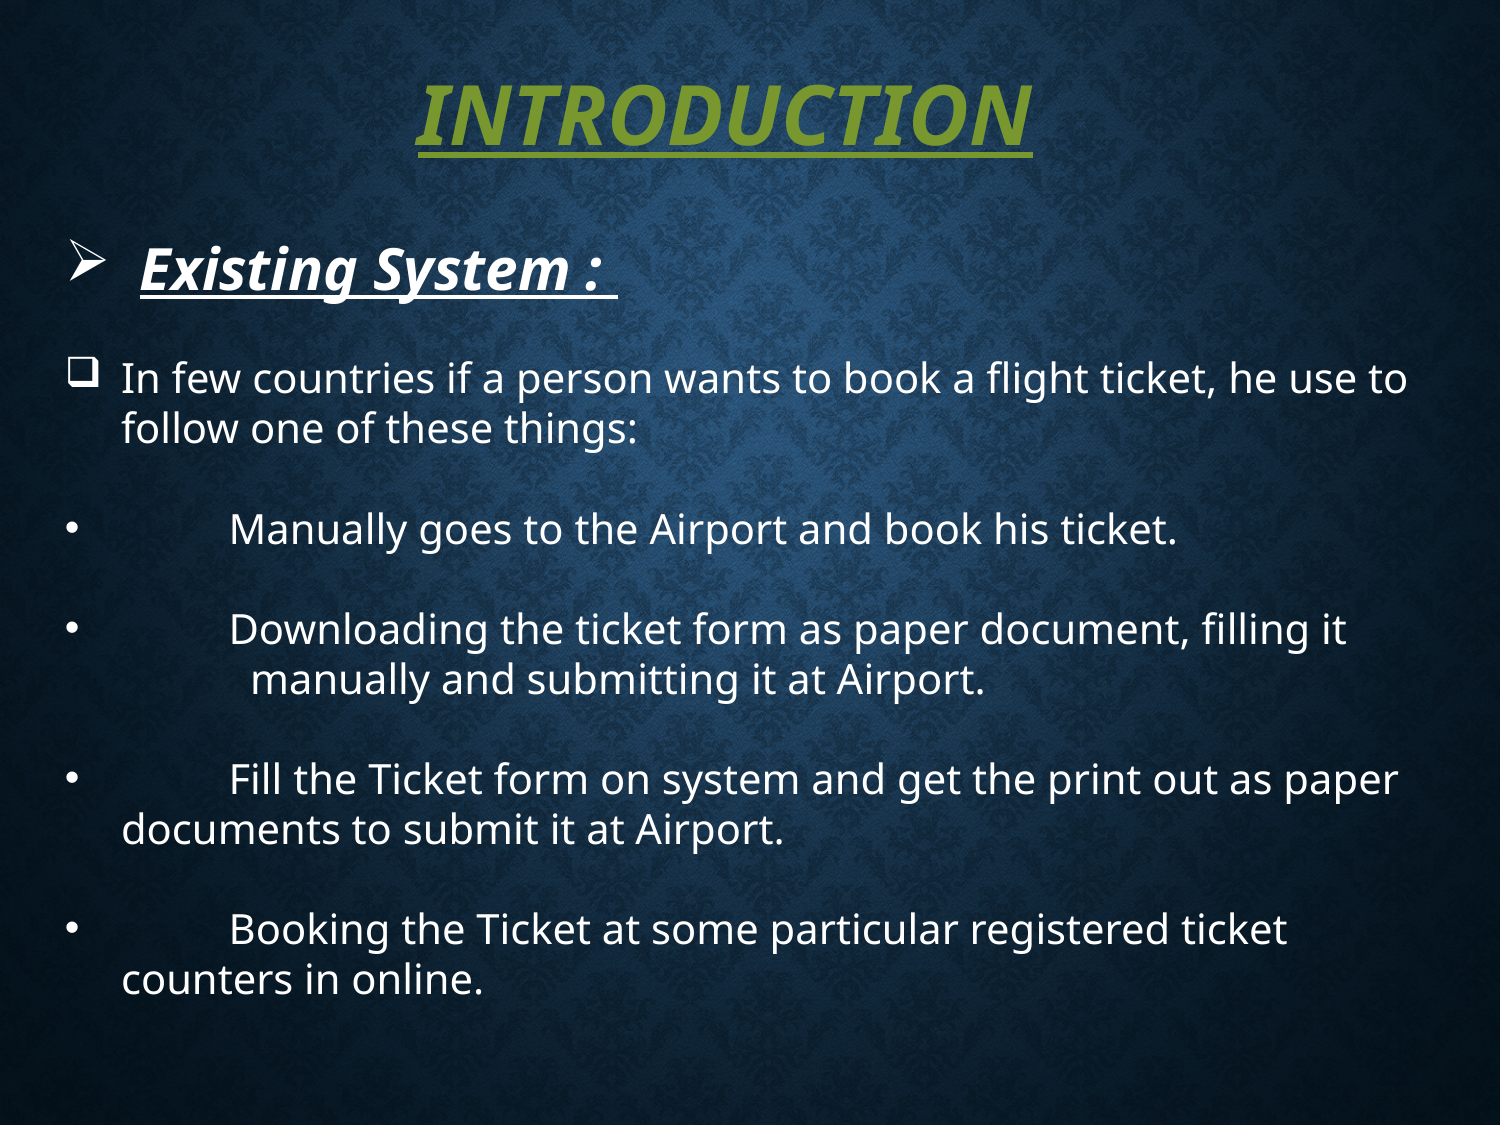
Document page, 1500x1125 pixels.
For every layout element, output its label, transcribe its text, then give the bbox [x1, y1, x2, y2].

title INTRODUCTION [50, 24, 1400, 213]
text_box Existing System : In few countries if a person wants to book a flight ticket, he use to follow one of these things: Manually goes to the Airport and book his ticket. Downloading the ticket form as paper document, filling it manually and submitting it at Airport. Fill the Ticket form on system and get the print out as paper documents to submit it at Airport. Booking the Ticket at some particular registered ticket counters in online. [49, 224, 1475, 1125]
